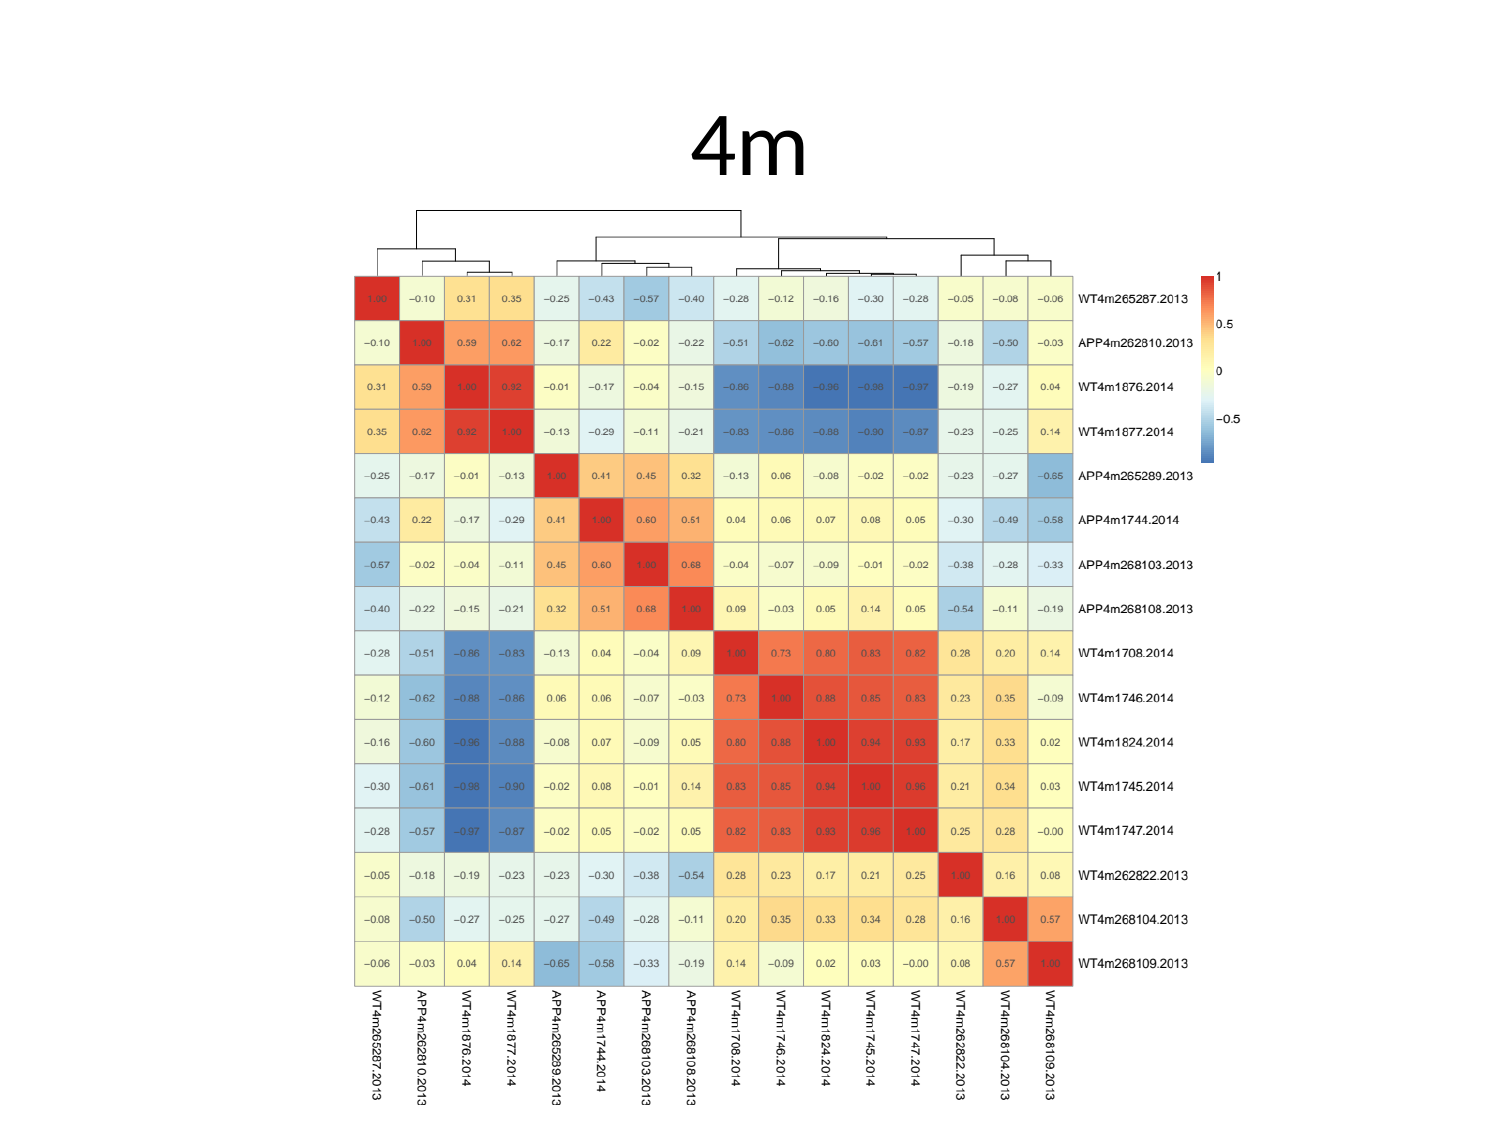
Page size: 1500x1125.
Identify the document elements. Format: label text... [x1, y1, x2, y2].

title 4m [75, 45, 1425, 233]
picture [347, 206, 1247, 1106]
